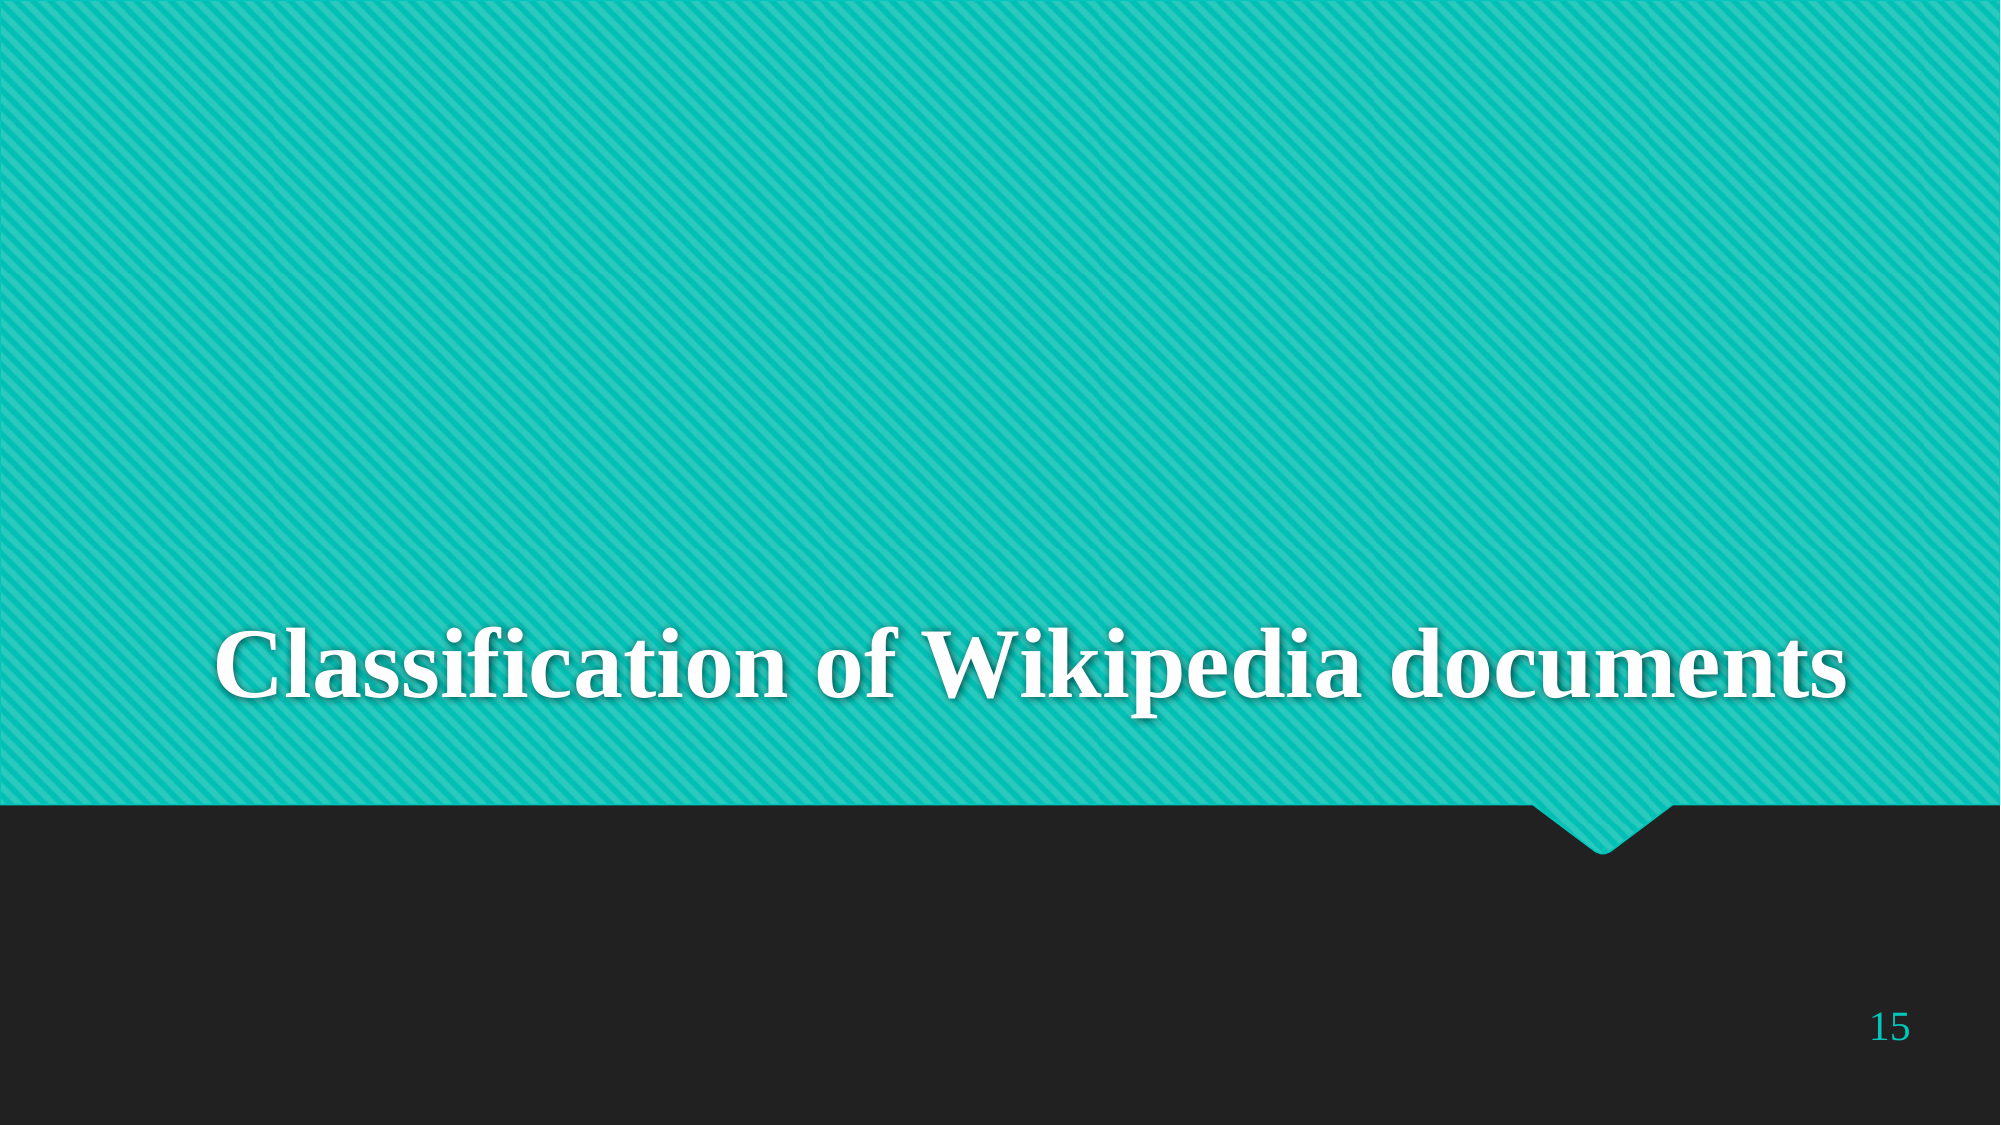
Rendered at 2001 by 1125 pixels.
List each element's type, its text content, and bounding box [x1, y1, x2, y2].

title Classification of Wikipedia documents [132, 484, 1866, 726]
slide_number 15 [1751, 970, 1926, 1051]
